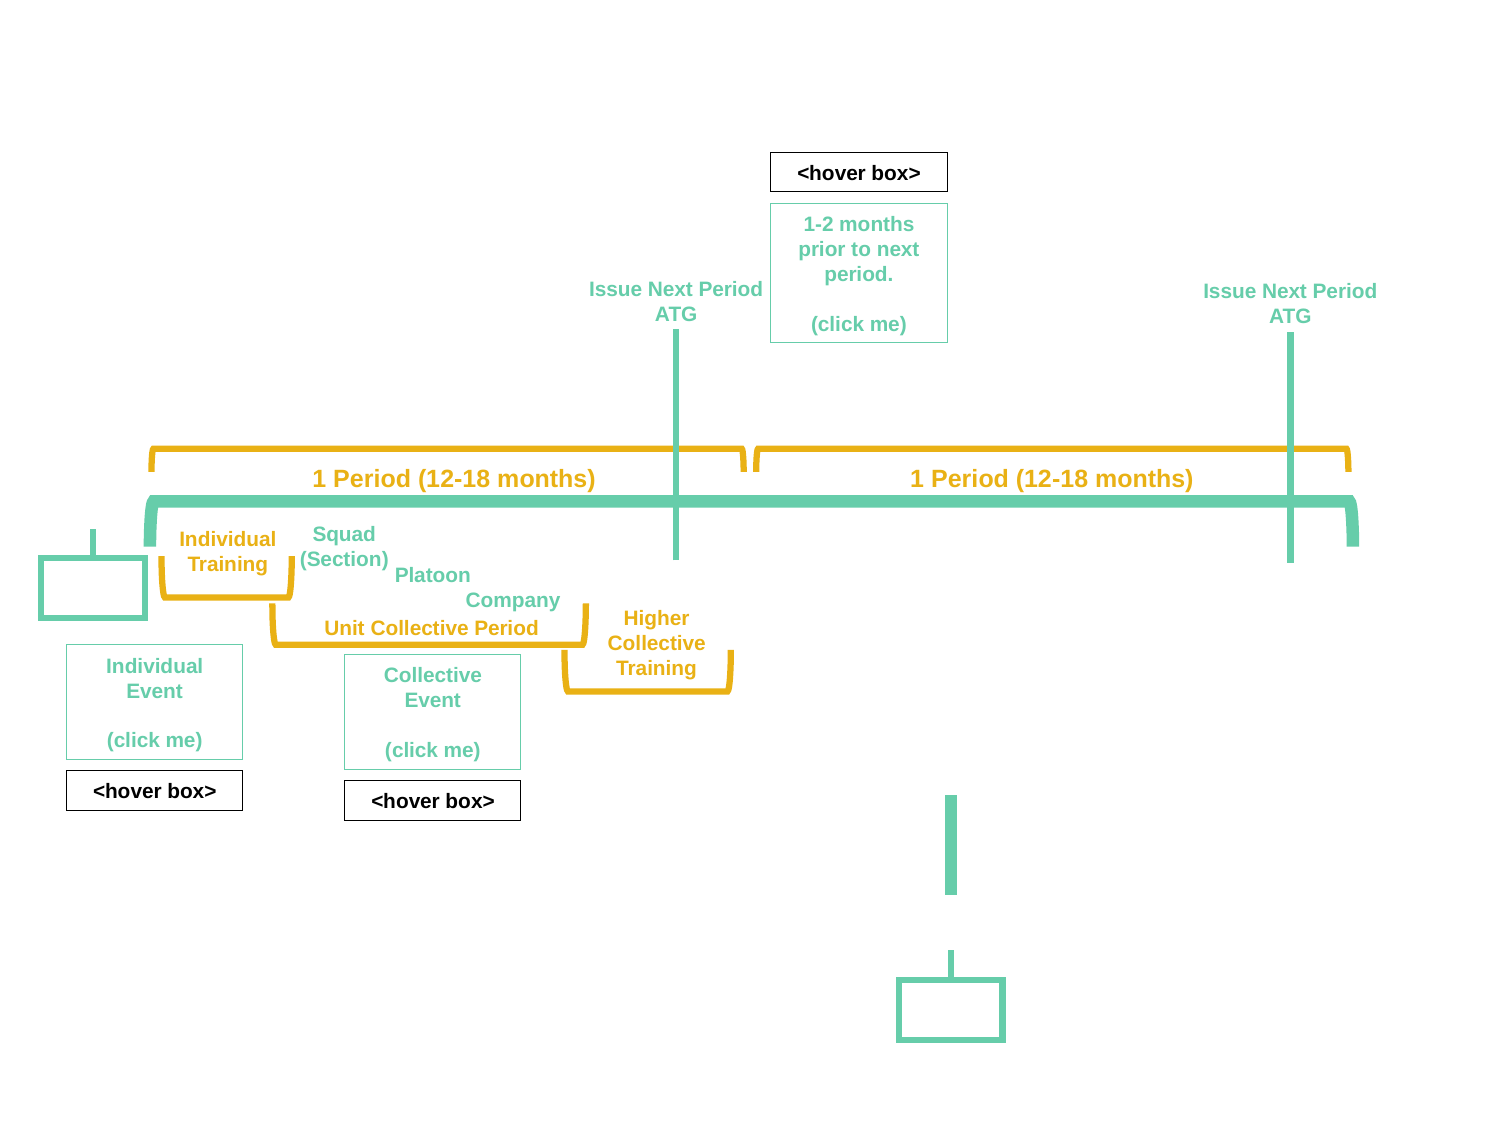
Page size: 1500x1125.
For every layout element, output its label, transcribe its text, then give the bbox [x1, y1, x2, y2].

text_box <hover box> [344, 780, 521, 821]
text_box Issue Next Period ATG [1188, 270, 1393, 336]
text_box [160, 556, 292, 599]
text_box Issue Next Period ATG [574, 268, 770, 333]
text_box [41, 528, 145, 619]
text_box Platoon [379, 554, 486, 594]
text_box [679, 448, 745, 472]
text_box Company [450, 579, 576, 603]
text_box [1294, 448, 1349, 472]
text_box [898, 950, 1003, 1040]
text_box [679, 500, 1287, 547]
text_box Unit Collective Period [309, 606, 554, 647]
text_box Higher Collective Training [592, 597, 721, 688]
text_box Squad (Section) [284, 512, 404, 578]
text_box 1 Period (12-18 months) [895, 455, 1210, 500]
text_box Individual Event (click me) [66, 644, 243, 760]
text_box <hover box> [66, 770, 243, 811]
text_box Individual Training [164, 518, 292, 584]
text_box <hover box> [770, 152, 948, 192]
text_box [755, 448, 1287, 472]
text_box 1-2 months prior to next period. (click me) [770, 203, 948, 343]
text_box [150, 448, 673, 472]
text_box [1294, 500, 1354, 547]
text_box Collective Event (click me) [344, 654, 521, 770]
text_box [271, 603, 587, 646]
text_box 1 Period (12-18 months) [297, 472, 612, 500]
text_box [149, 500, 673, 547]
text_box [563, 649, 732, 692]
